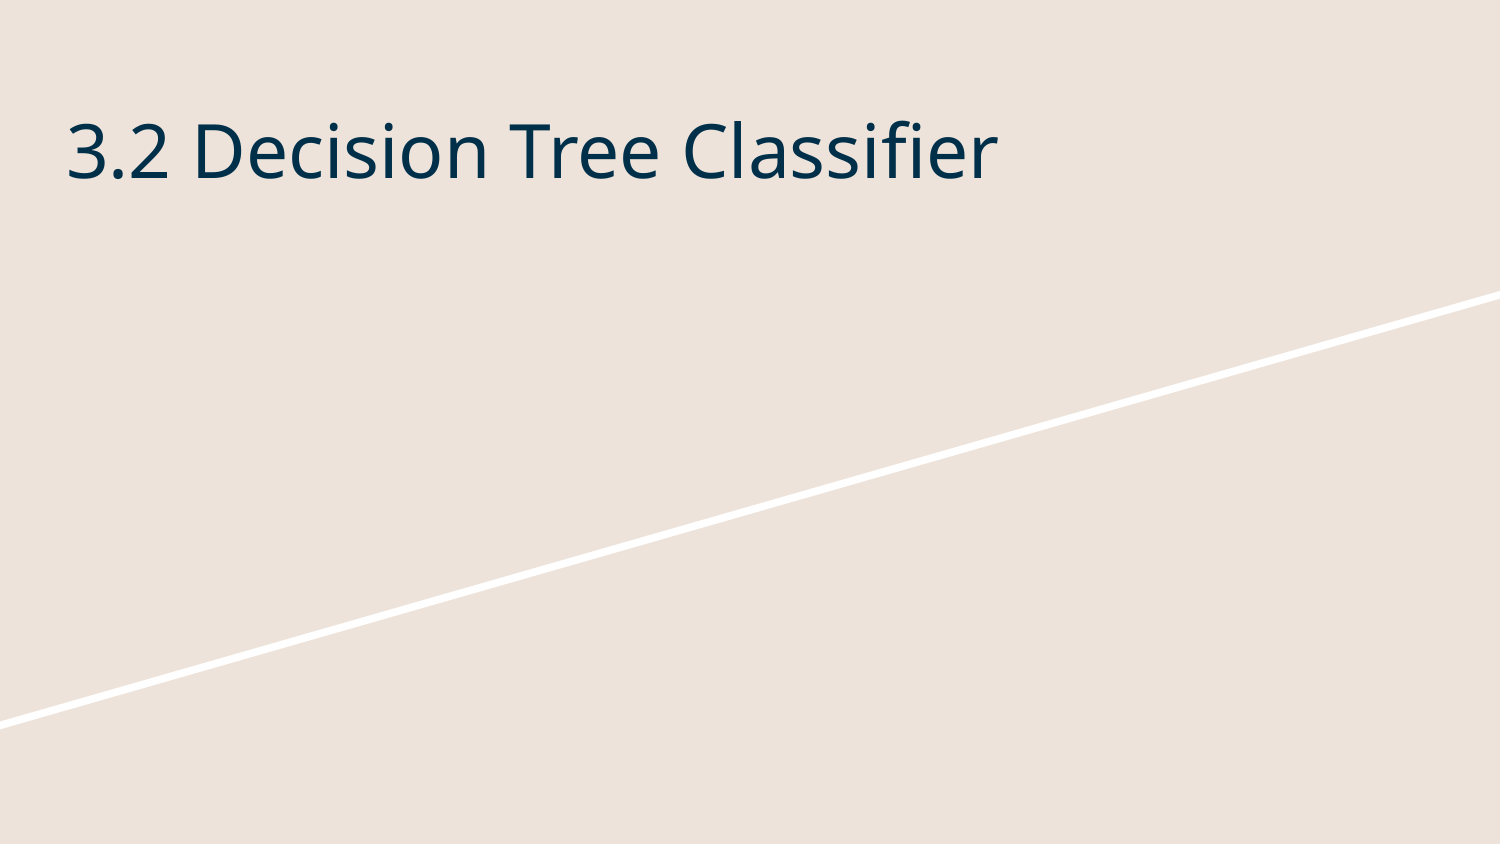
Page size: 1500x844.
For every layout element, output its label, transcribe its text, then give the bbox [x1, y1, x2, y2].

title 3.2 Decision Tree Classifier [51, 88, 1449, 299]
